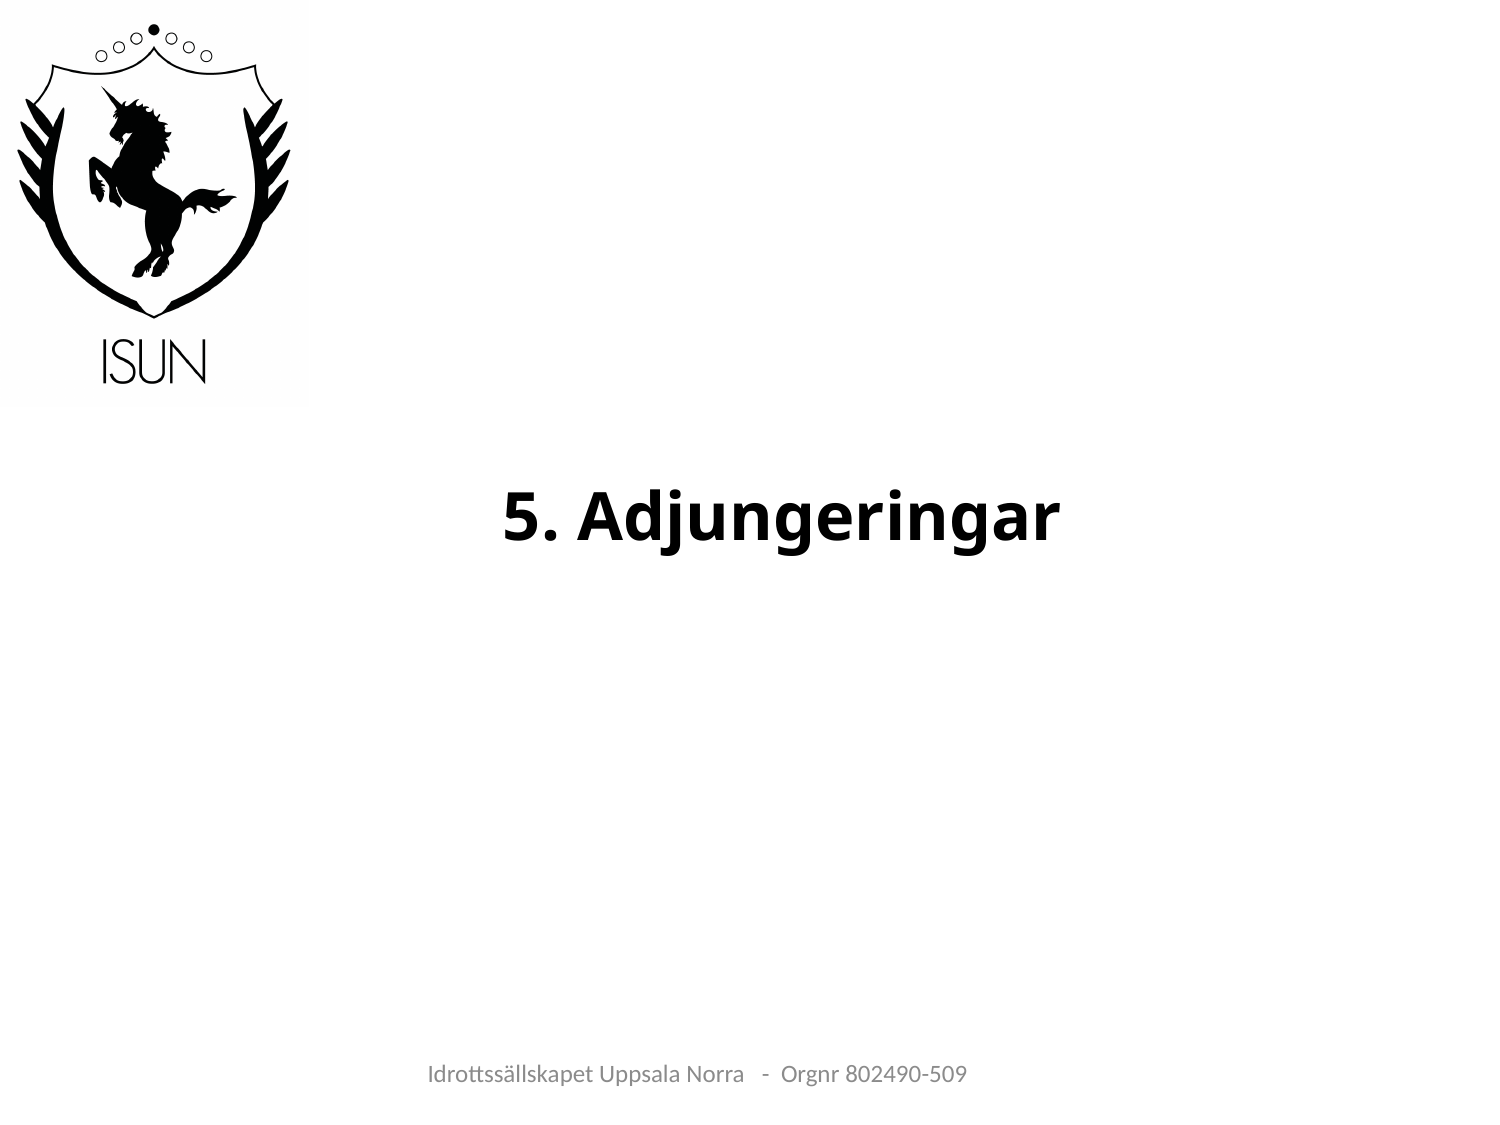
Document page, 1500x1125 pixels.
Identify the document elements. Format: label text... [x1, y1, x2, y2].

title 5. Adjungeringar [487, 364, 1500, 563]
footer Idrottssällskapet Uppsala Norra - Orgnr 802490-509 [393, 1042, 1004, 1103]
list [0, 0, 309, 407]
